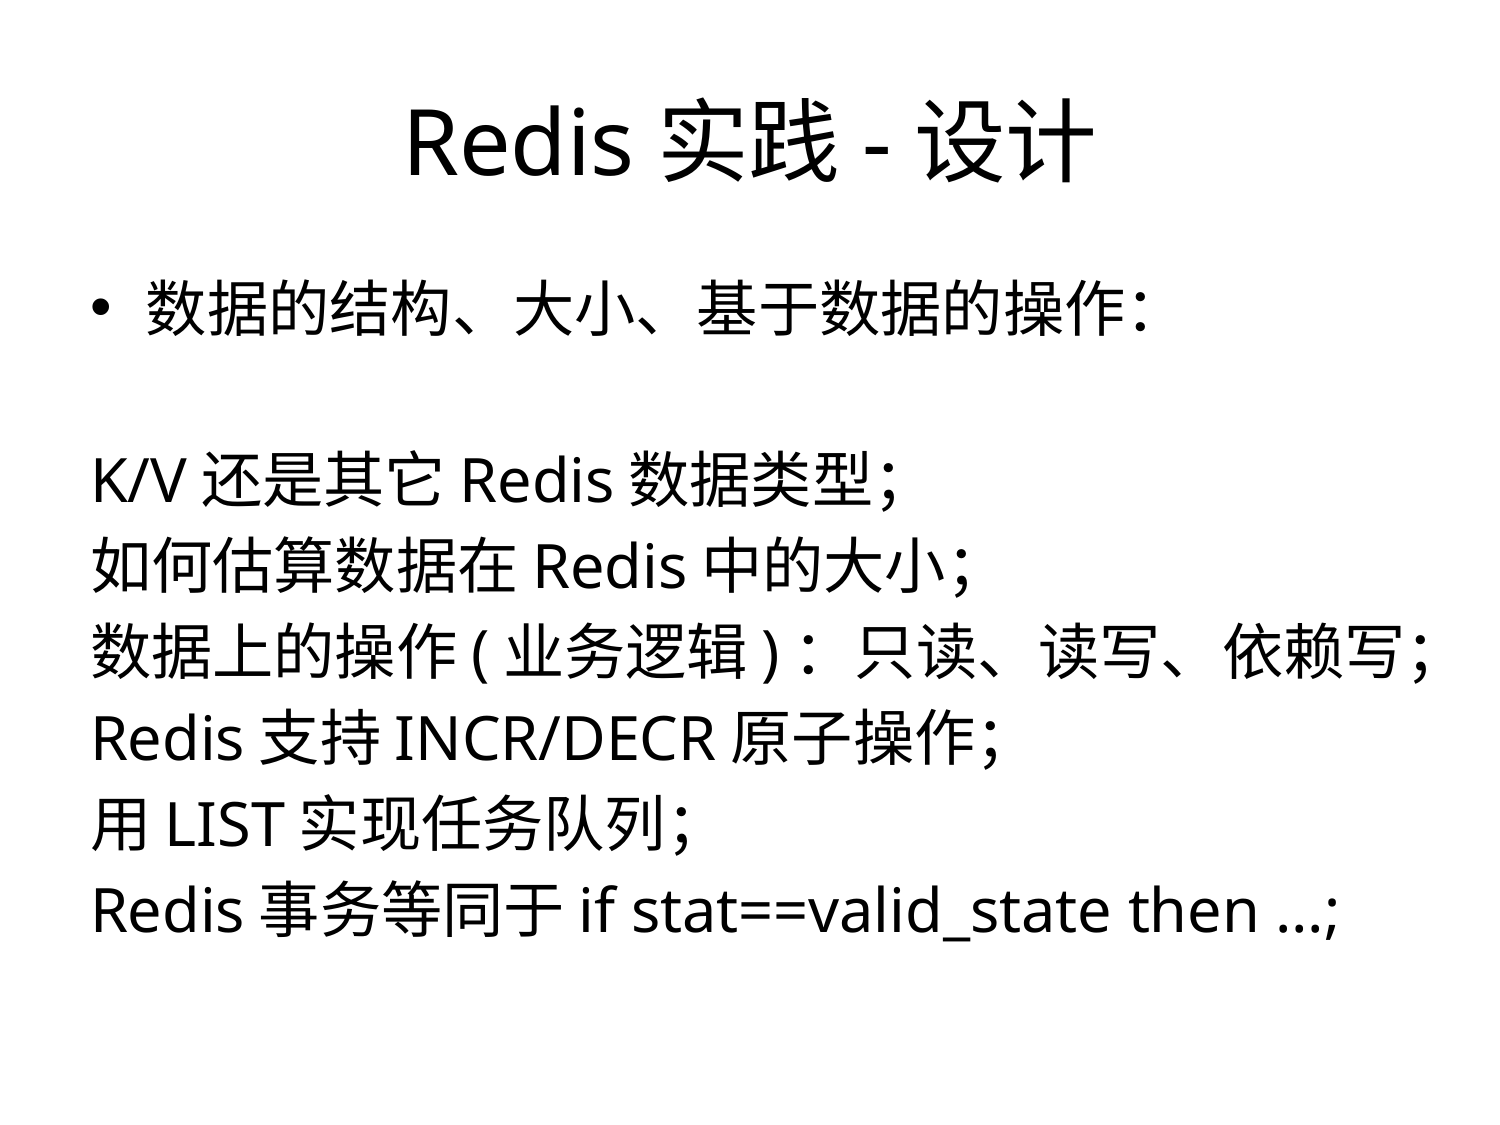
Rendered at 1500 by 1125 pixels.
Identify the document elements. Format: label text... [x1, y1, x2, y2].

list 数据的结构、大小、基于数据的操作： K/V还是其它Redis数据类型； 如何估算数据在Redis中的大小； 数据上的操作(业务逻辑)：只读、读写、依赖写； Redis支持INCR/DECR原子操作； 用LIST实现任务队列； Redis事务等同于if stat==valid_state then …; [75, 262, 1425, 1005]
title Redis实践-设计 [75, 45, 1425, 233]
